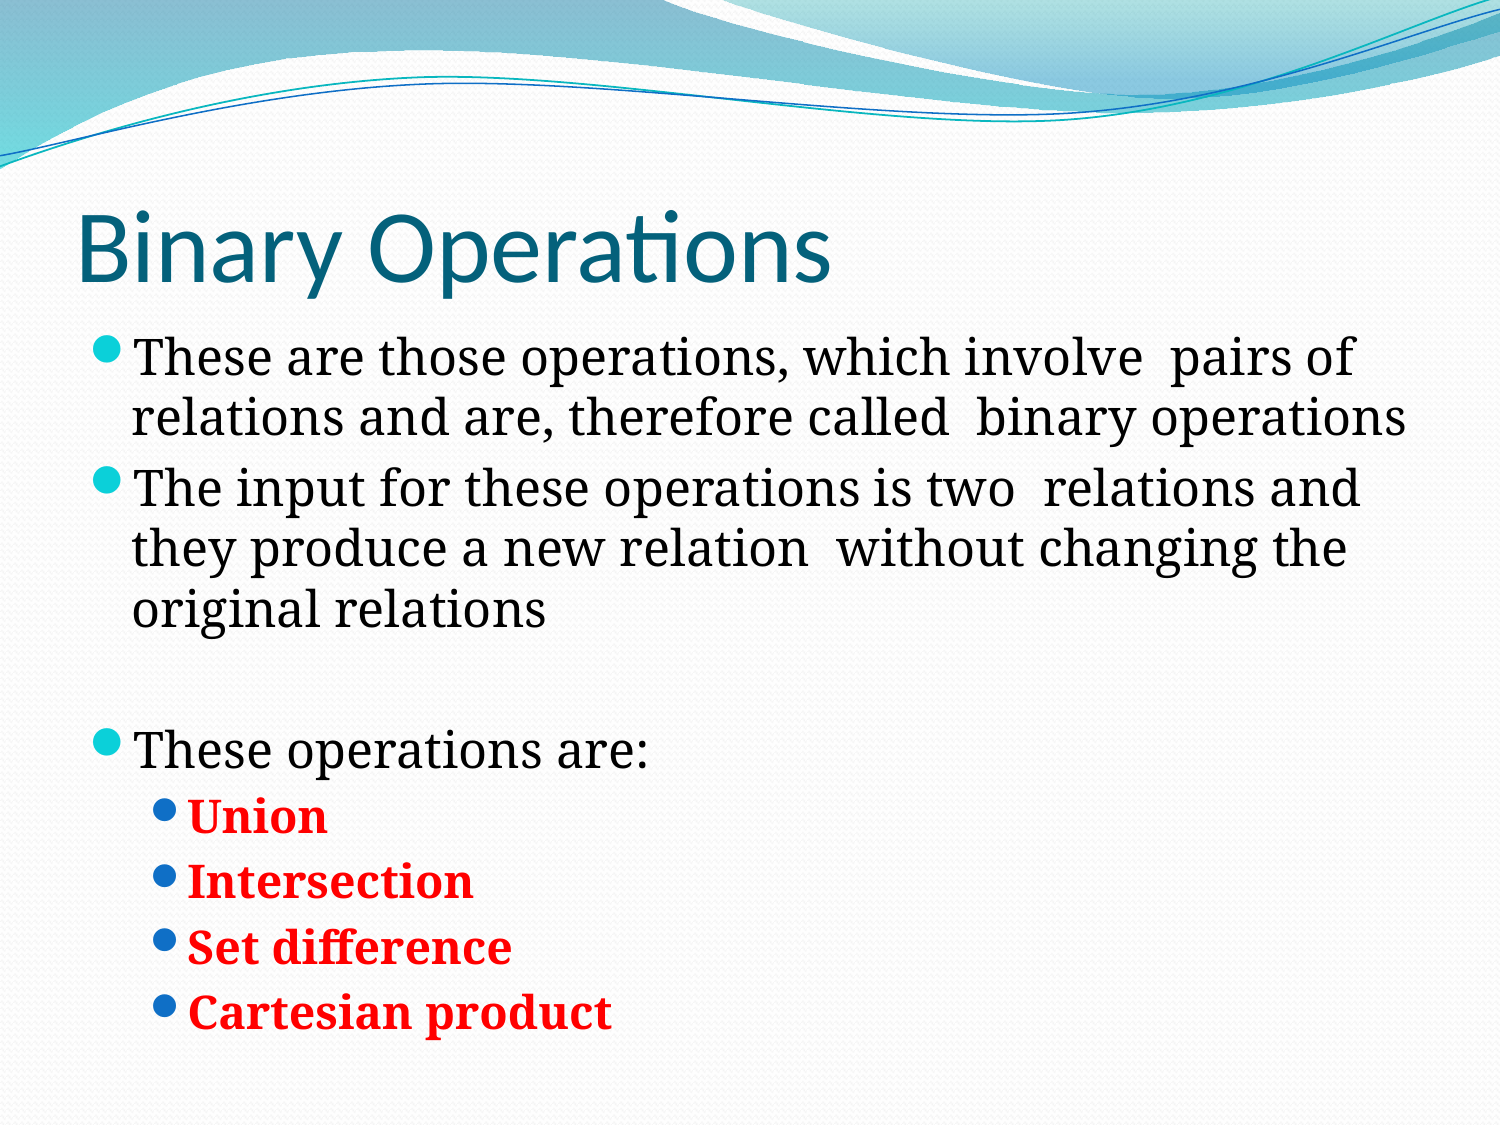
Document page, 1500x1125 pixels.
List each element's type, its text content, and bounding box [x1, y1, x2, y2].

title Binary Operations [75, 115, 1425, 303]
list These are those operations, which involve pairs of relations and are, therefore called binary operations The input for these operations is two relations and they produce a new relation without changing the original relations These operations are: Union Intersection Set difference Cartesian product [75, 317, 1425, 1075]
